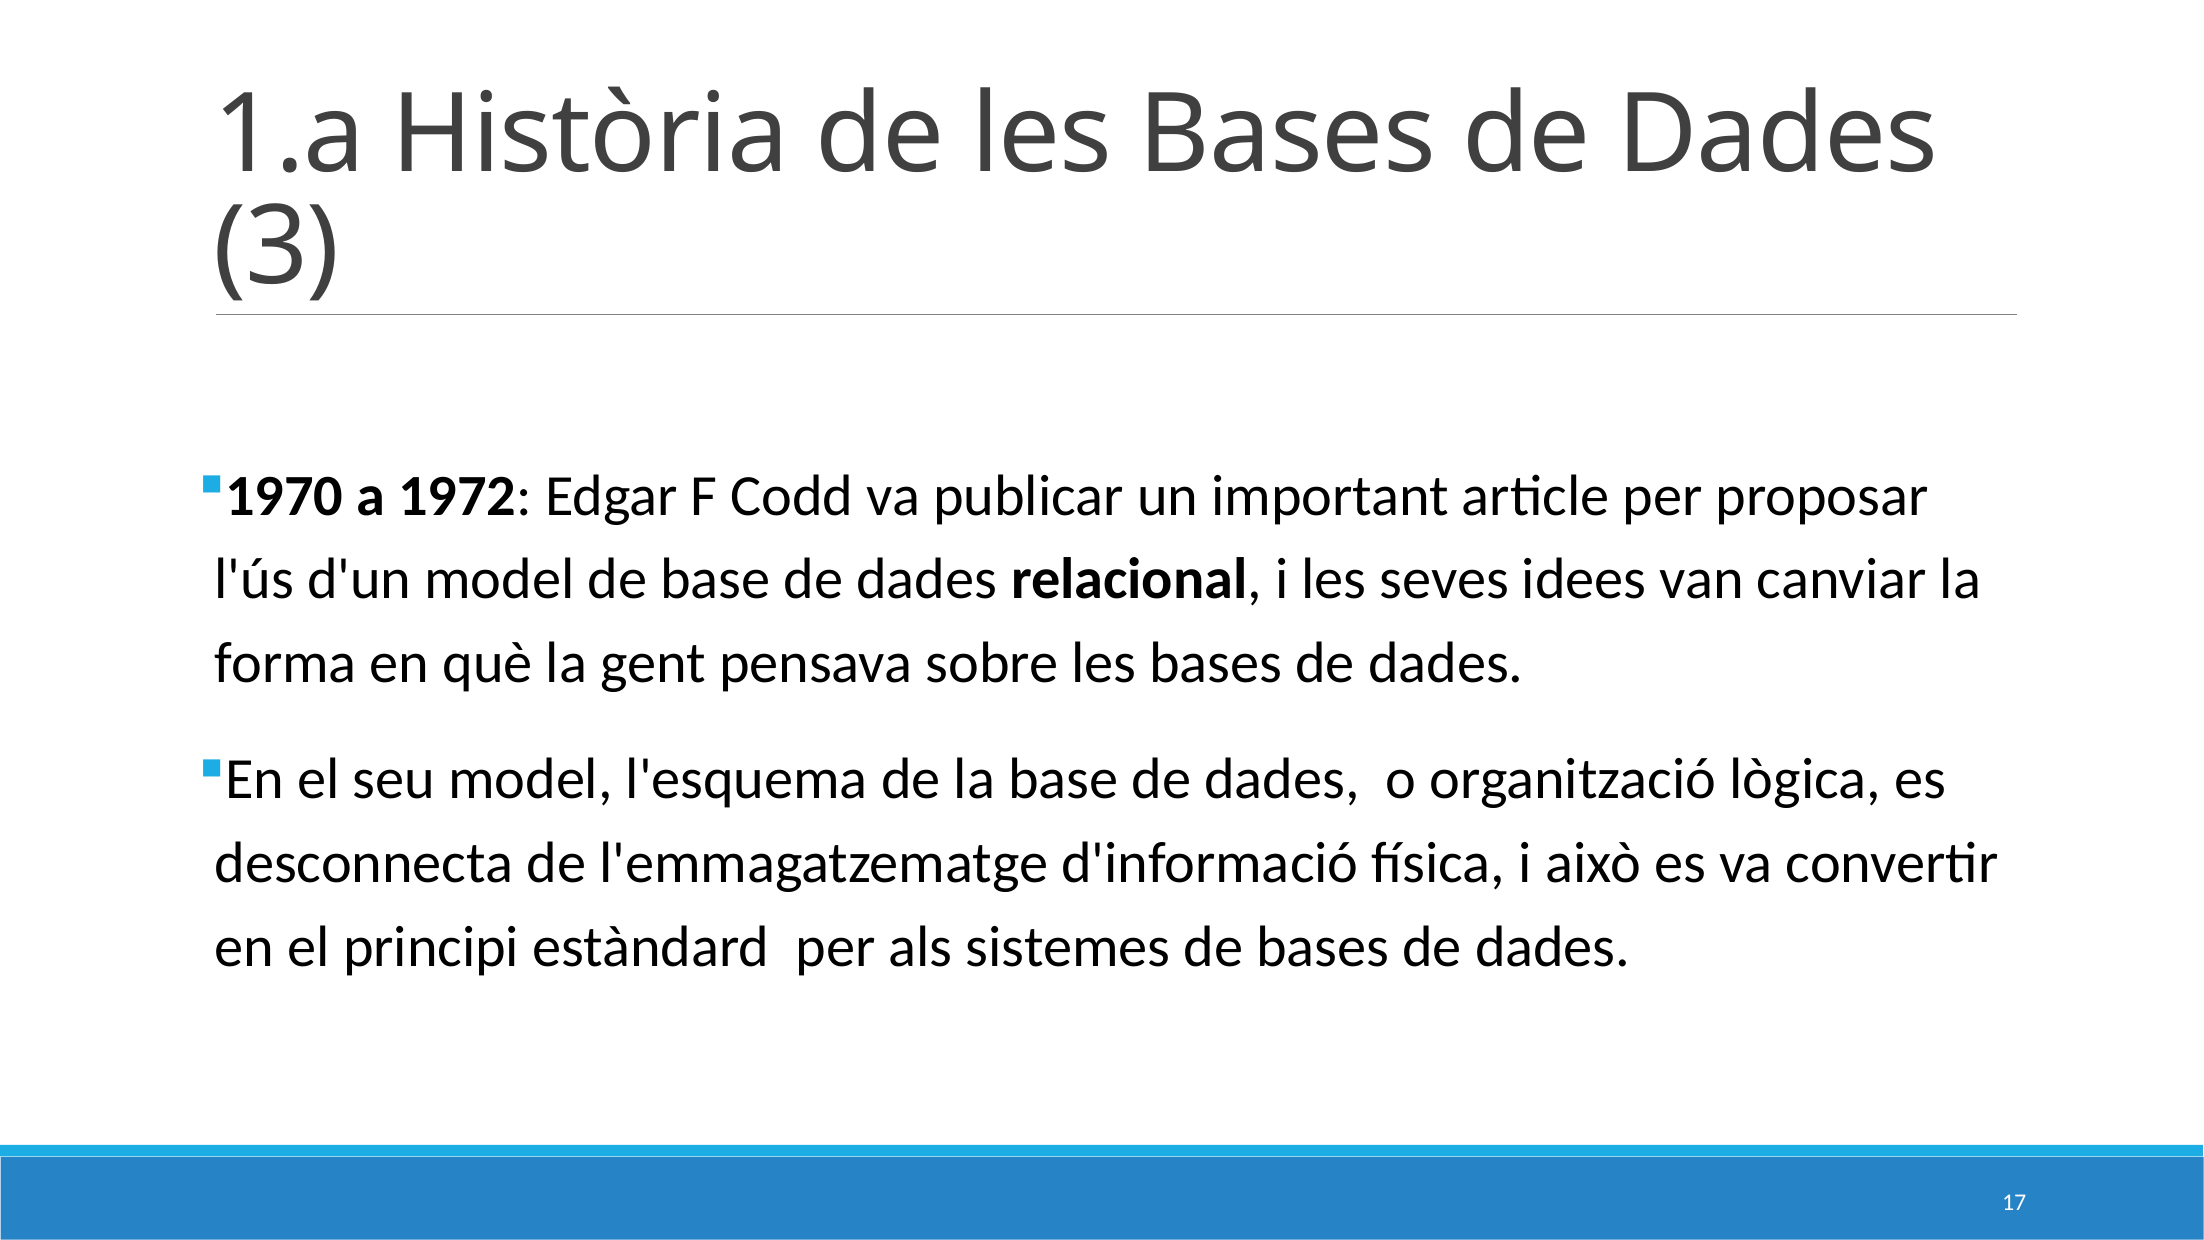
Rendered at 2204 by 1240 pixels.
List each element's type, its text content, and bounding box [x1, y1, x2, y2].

list 1970 a 1972: Edgar F Codd va publicar un important article per proposar l'ús d'un model de base de dades relacional, i les seves idees van canviar la forma en què la gent pensava sobre les bases de dades. En el seu model, l'esquema de la base de dades, o organització lògica, es desconnecta de l'emmagatzematge d'informació física, i això es va convertir en el principi estàndard per als sistemes de bases de dades. [198, 333, 2017, 1061]
slide_number 17 [1789, 1167, 2027, 1234]
title 1.a Història de les Bases de Dades (3) [198, 51, 2017, 314]
